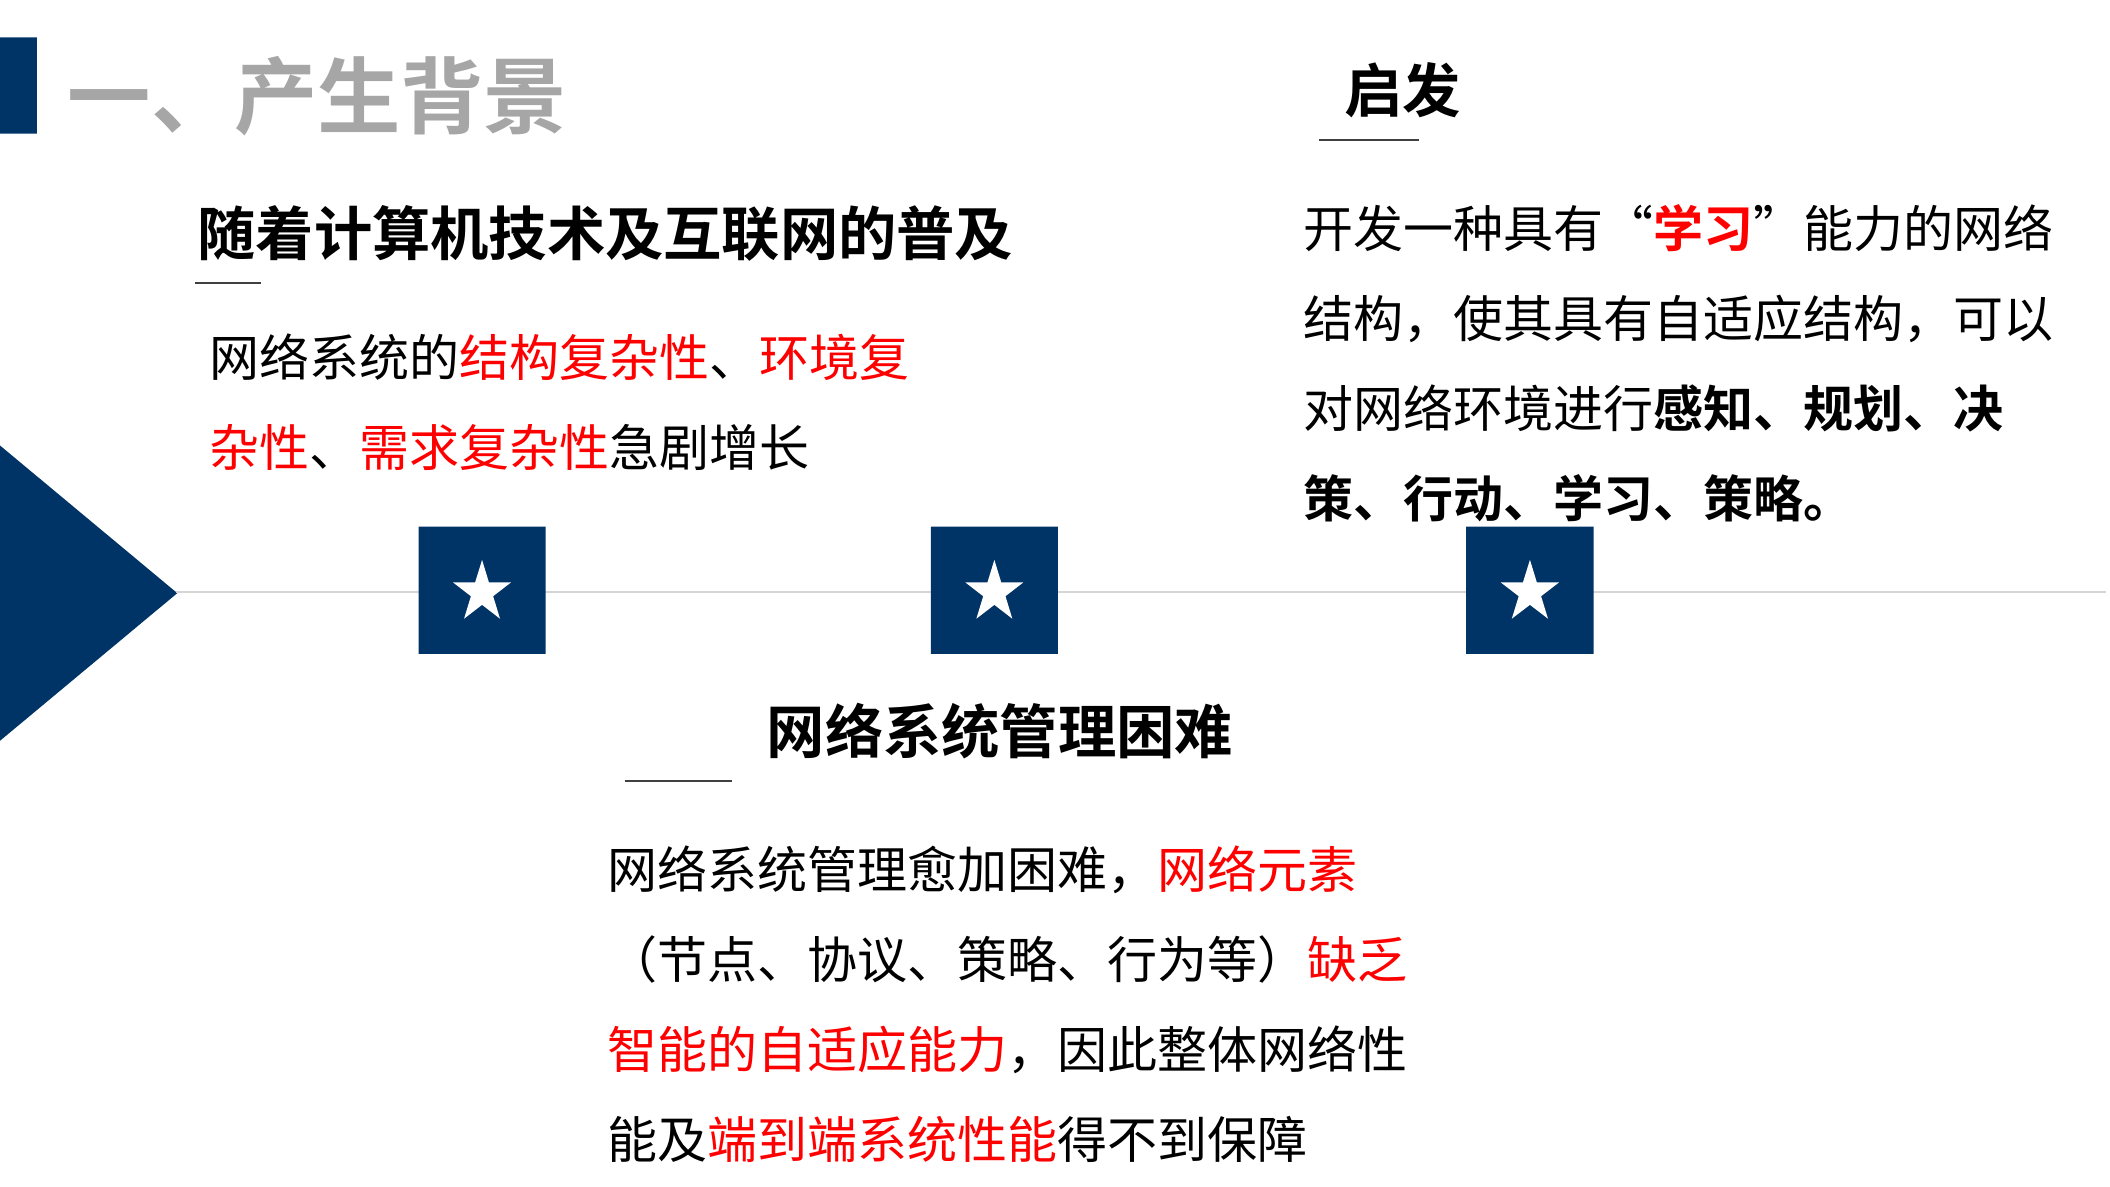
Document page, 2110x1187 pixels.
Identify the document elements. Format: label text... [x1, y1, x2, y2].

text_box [592, 687, 1455, 1169]
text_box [1288, 46, 2093, 528]
text_box 一、产生背景 [67, 43, 568, 144]
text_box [418, 526, 546, 654]
text_box [0, 36, 38, 135]
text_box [176, 189, 1035, 475]
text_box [1466, 528, 1594, 654]
text_box [0, 444, 179, 743]
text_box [930, 526, 1058, 654]
